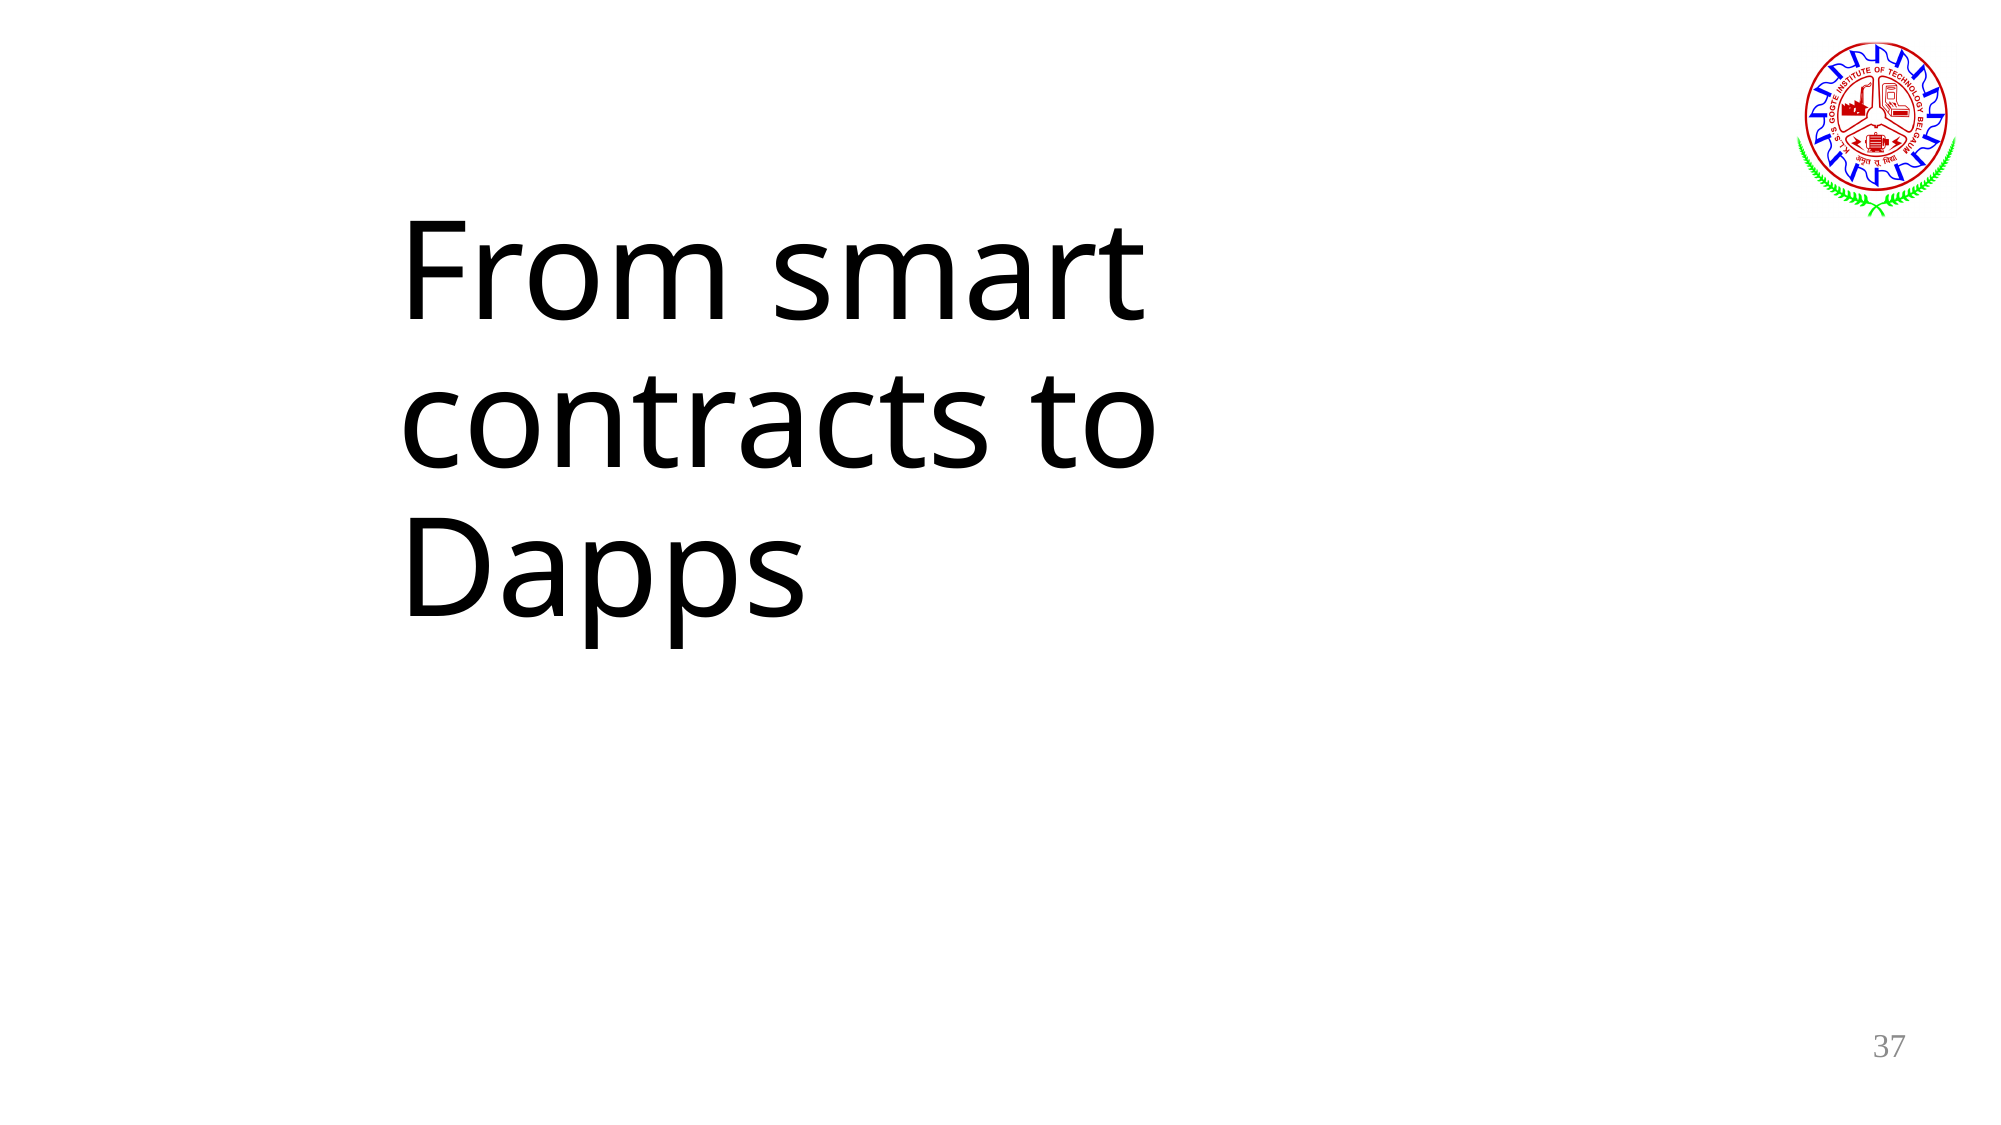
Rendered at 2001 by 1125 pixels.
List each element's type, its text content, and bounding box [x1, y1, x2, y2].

slide_number 37 [1831, 1013, 1922, 1074]
picture [1796, 41, 1957, 218]
title From smart contracts to Dapps [382, 370, 1592, 476]
